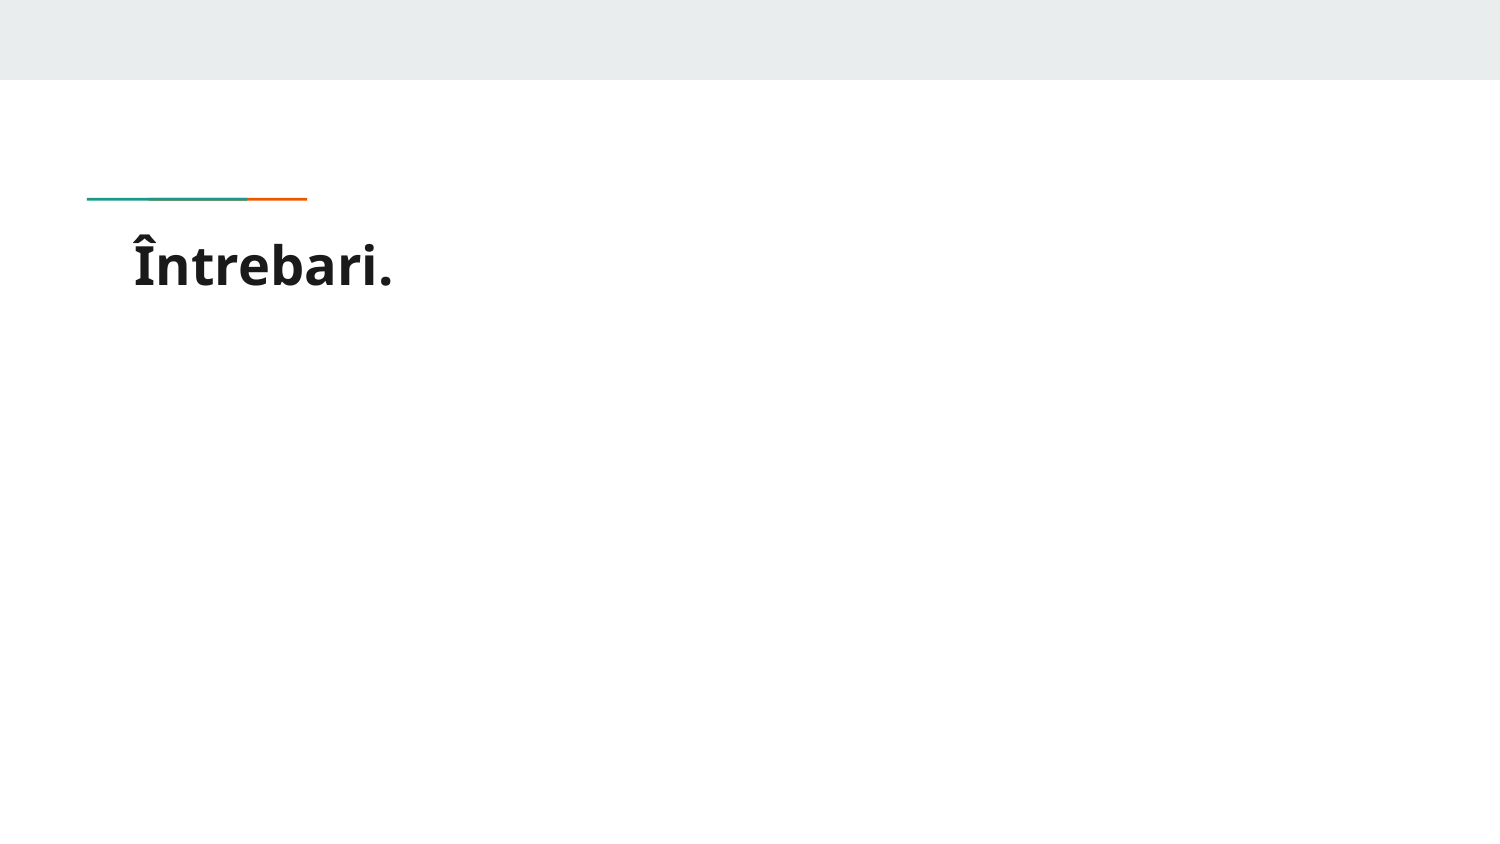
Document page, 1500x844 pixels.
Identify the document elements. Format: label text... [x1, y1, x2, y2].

title Întrebari. [119, 216, 1381, 305]
